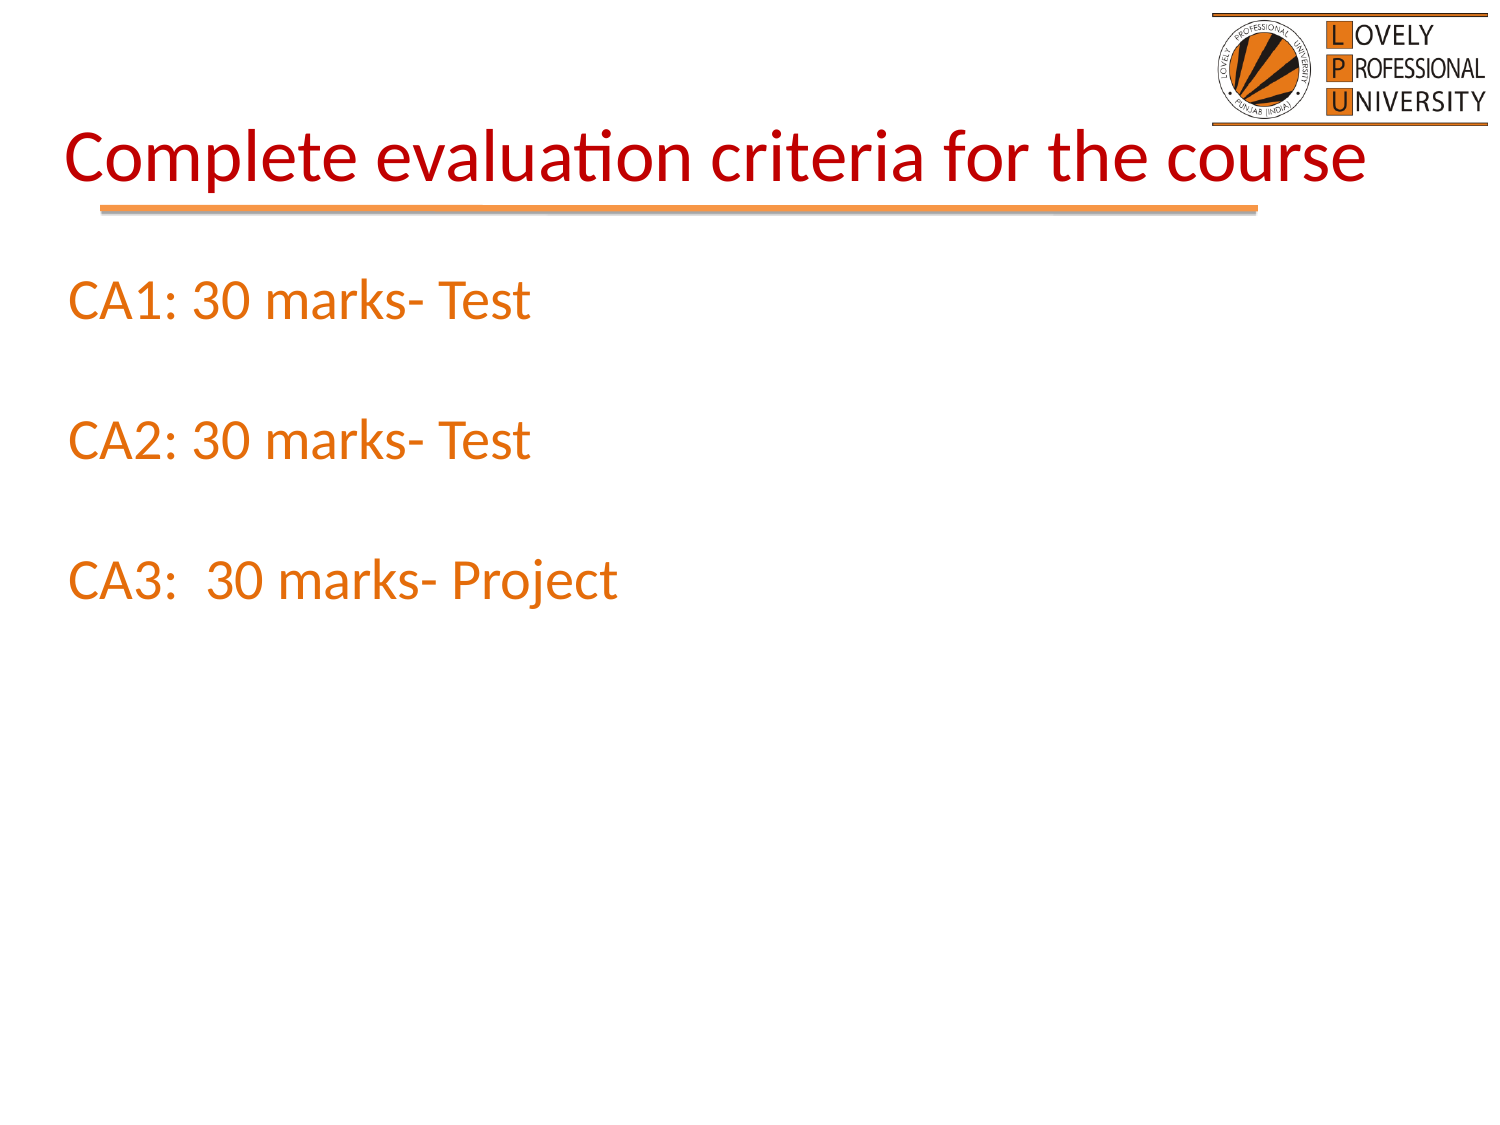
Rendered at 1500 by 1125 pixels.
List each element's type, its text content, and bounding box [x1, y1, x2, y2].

text_box Complete evaluation criteria for the course [49, 58, 1400, 246]
picture [1212, 13, 1488, 126]
text_box CA1: 30 marks- Test CA2: 30 marks- Test CA3: 30 marks- Project [54, 267, 1446, 1031]
